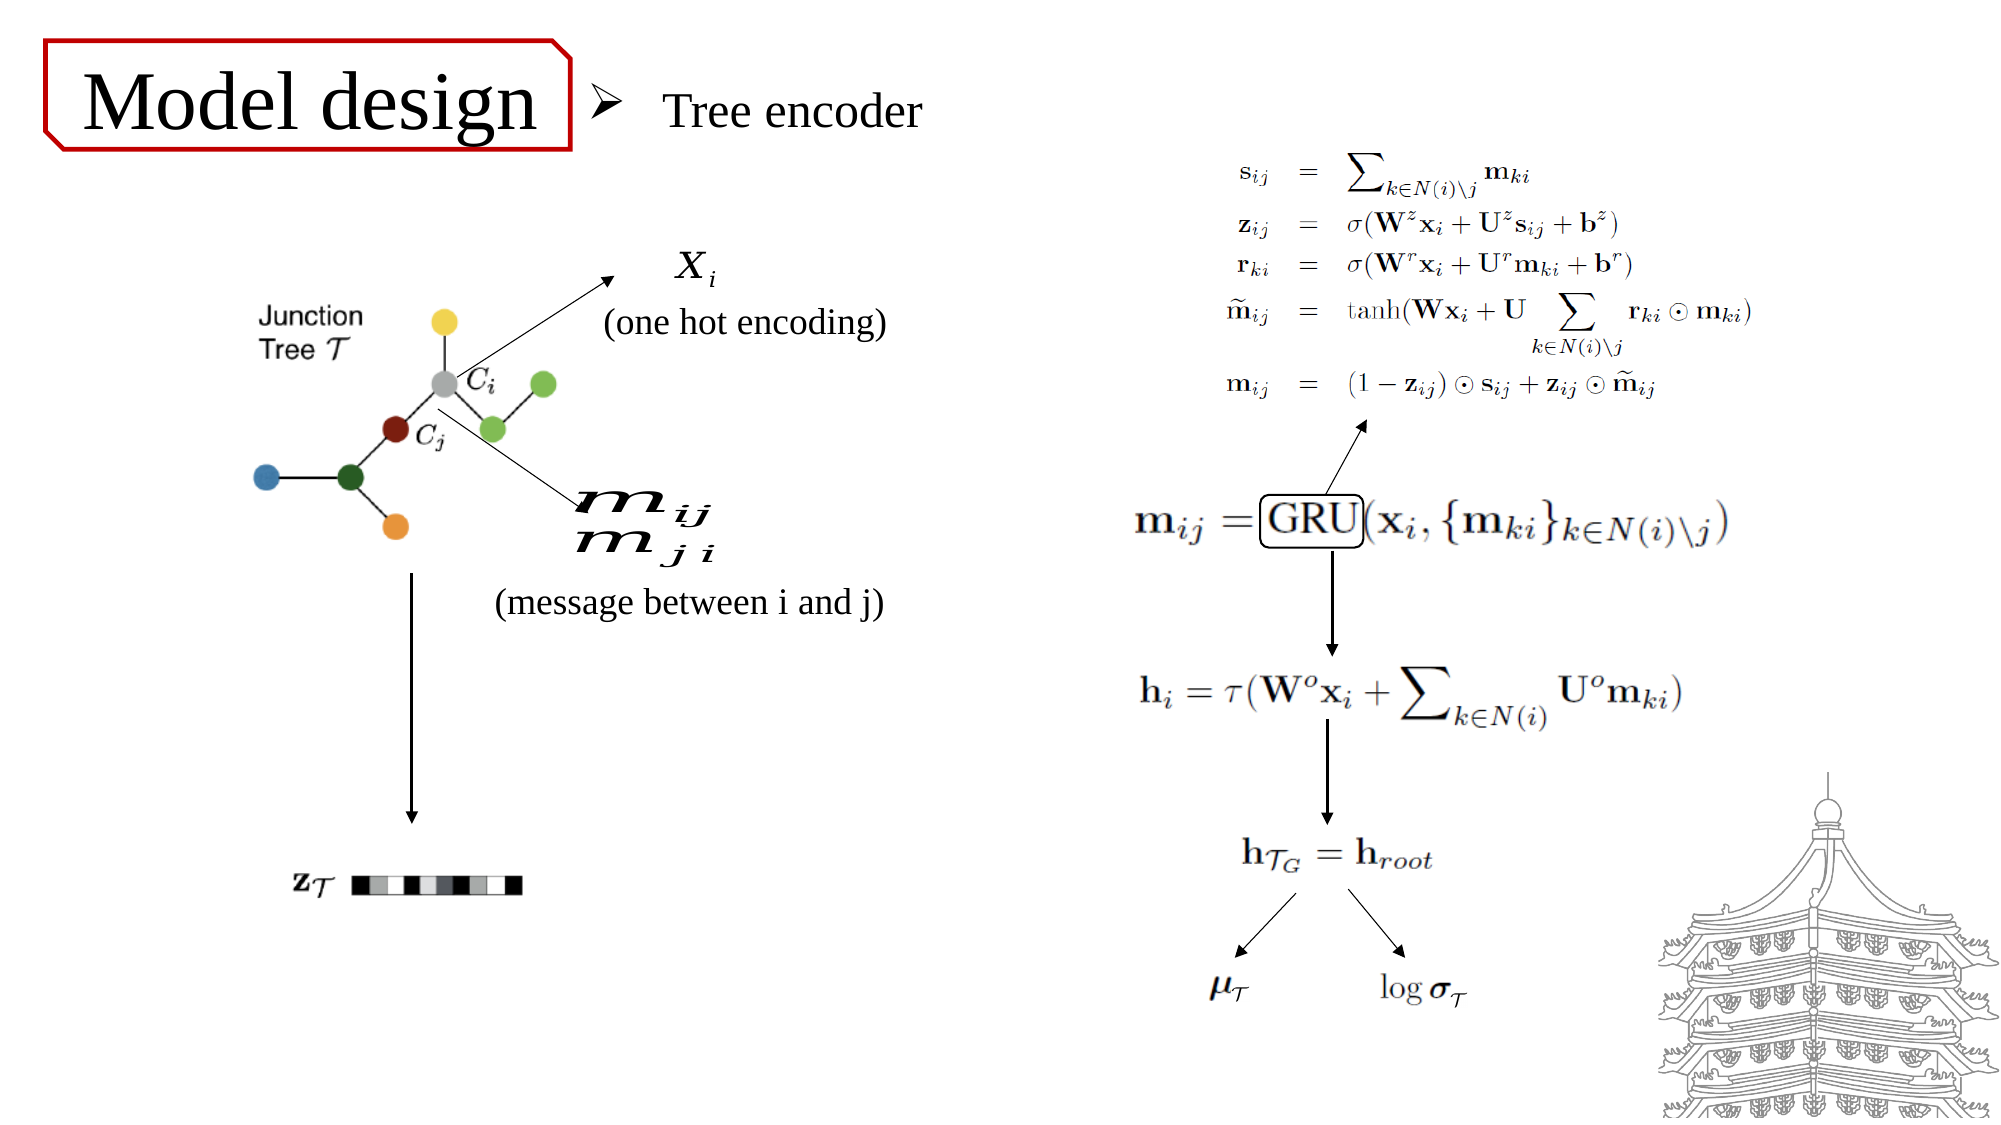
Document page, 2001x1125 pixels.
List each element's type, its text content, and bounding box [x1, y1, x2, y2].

picture [275, 859, 549, 902]
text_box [1348, 889, 1406, 958]
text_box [1234, 893, 1296, 958]
picture [1238, 824, 1437, 879]
picture [1116, 639, 1718, 743]
picture [1450, 991, 1468, 1008]
text_box (message between i and j) [479, 569, 950, 630]
picture [229, 298, 607, 554]
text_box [1375, 958, 1481, 1016]
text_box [456, 275, 615, 378]
text_box Tree encoder [572, 70, 1529, 146]
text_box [1325, 419, 1367, 495]
text_box [44, 39, 572, 151]
picture [1231, 985, 1250, 1002]
text_box Model design [67, 38, 717, 70]
picture [1658, 771, 2001, 1118]
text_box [437, 408, 589, 514]
text_box (one hot encoding) [615, 289, 909, 350]
picture [1207, 137, 1771, 415]
picture [1116, 477, 1753, 569]
text_box Model design [67, 146, 717, 154]
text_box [1207, 965, 1286, 1010]
